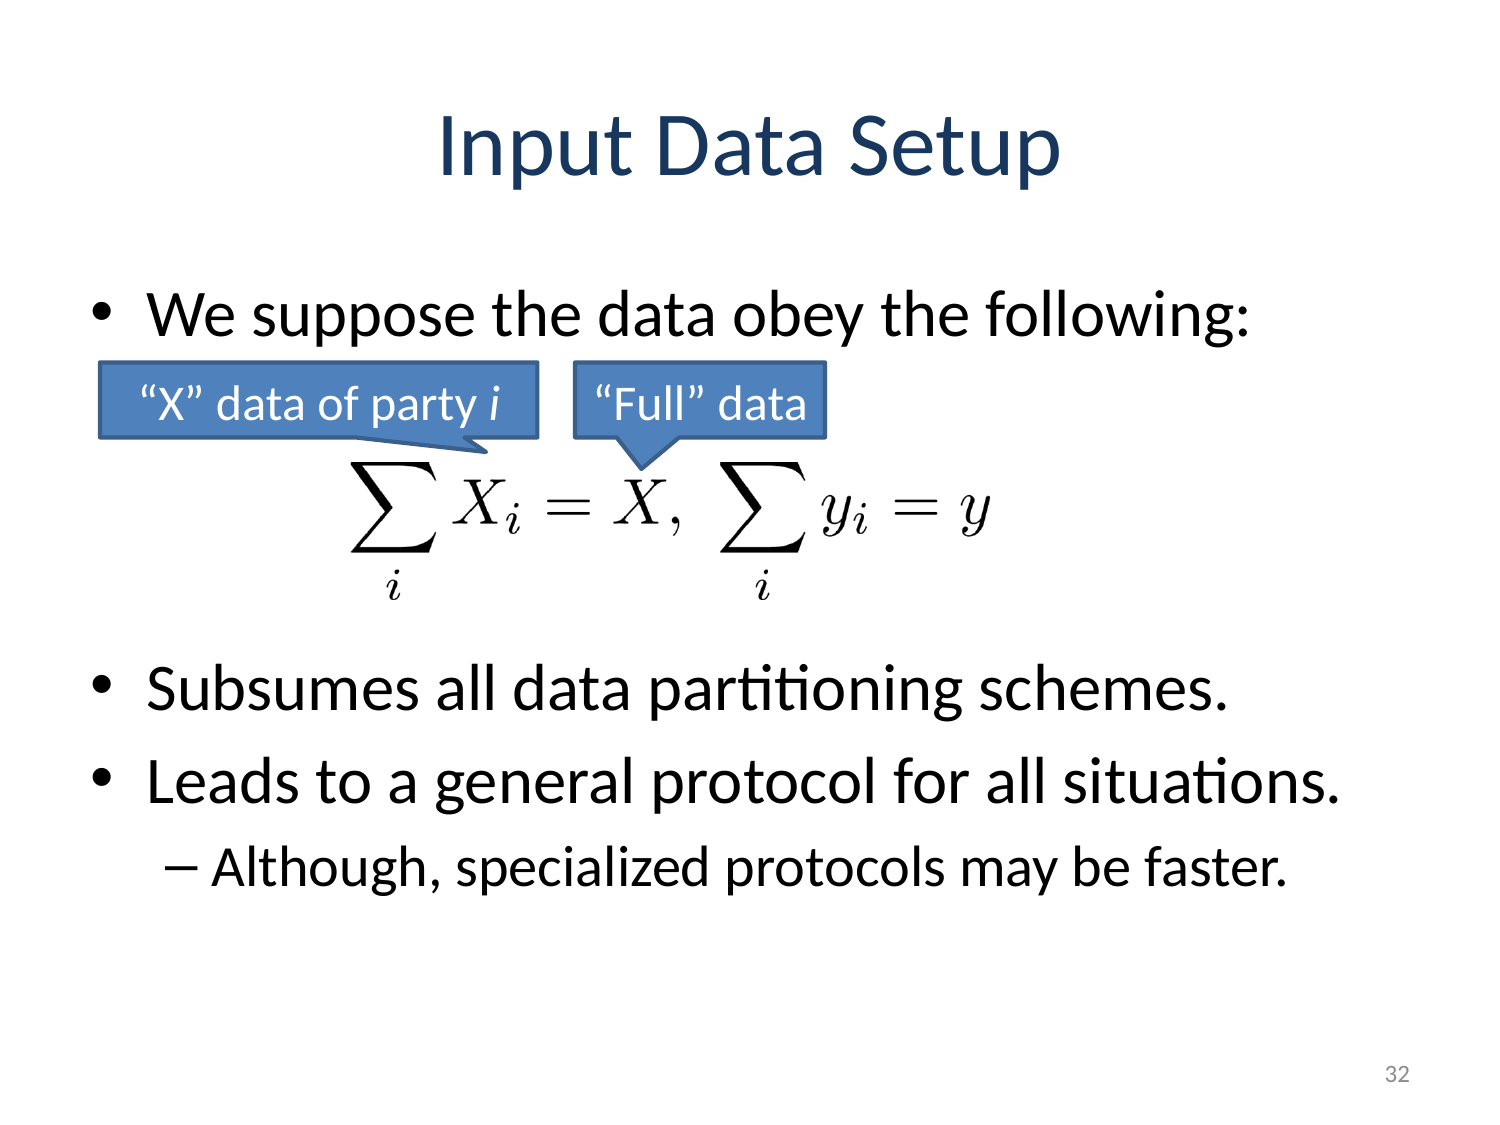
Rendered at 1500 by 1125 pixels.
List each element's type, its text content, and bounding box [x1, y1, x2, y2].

title Input Data Setup [75, 45, 1425, 233]
text_box “X” data of party i [97, 360, 540, 455]
slide_number 32 [1074, 1042, 1425, 1103]
list We suppose the data obey the following: Subsumes all data partitioning schemes. Leads to a general protocol for all situations. Although, specialized protocols may be faster. [75, 262, 1425, 1005]
picture [349, 462, 991, 601]
text_box “Full” data [572, 360, 828, 460]
